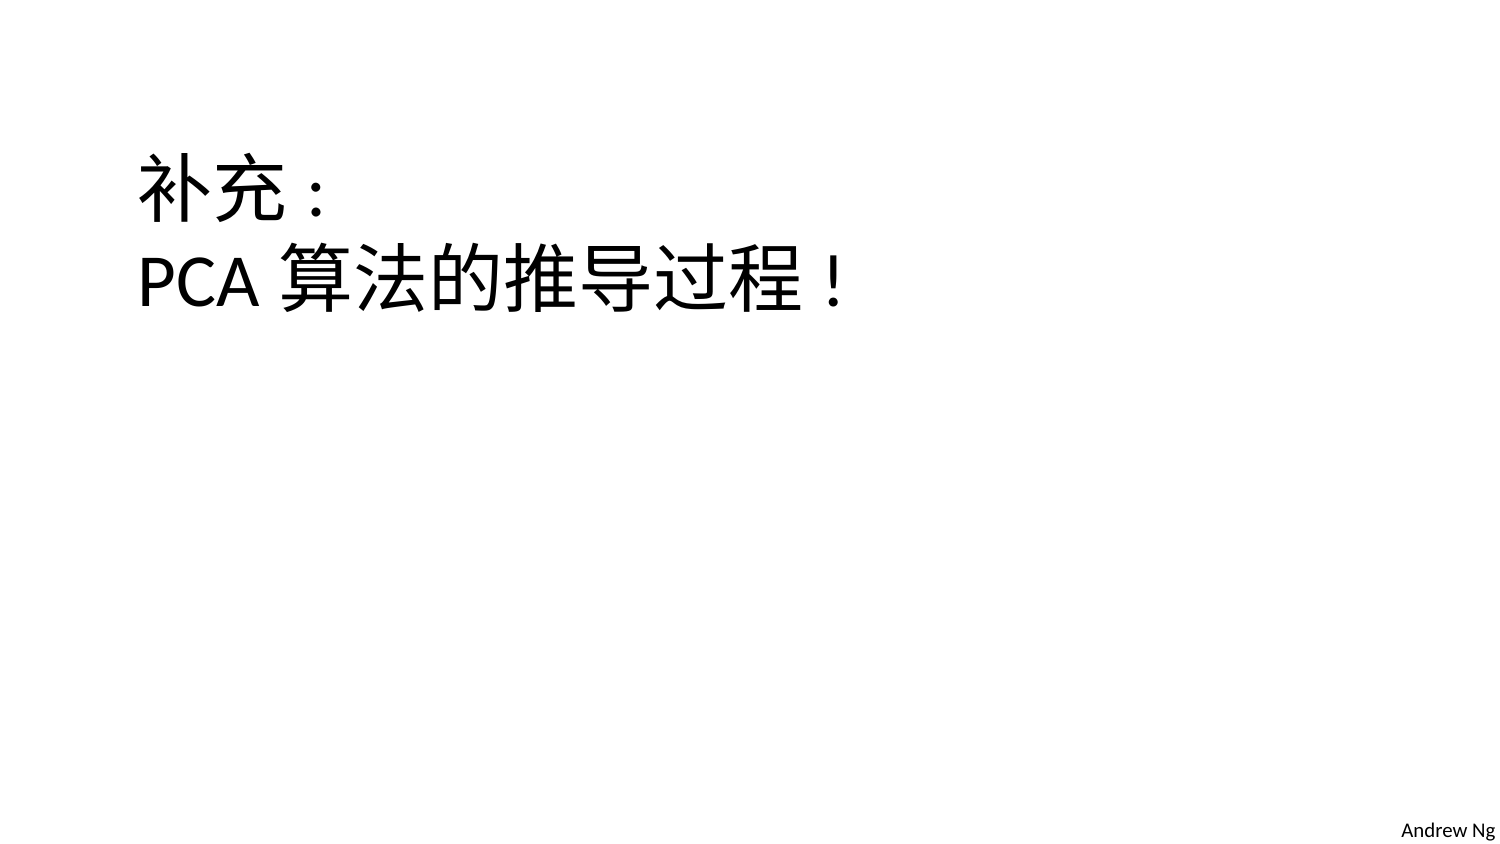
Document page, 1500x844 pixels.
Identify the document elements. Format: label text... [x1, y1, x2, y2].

text_box 补充: PCA算法的推导过程! [123, 134, 861, 329]
